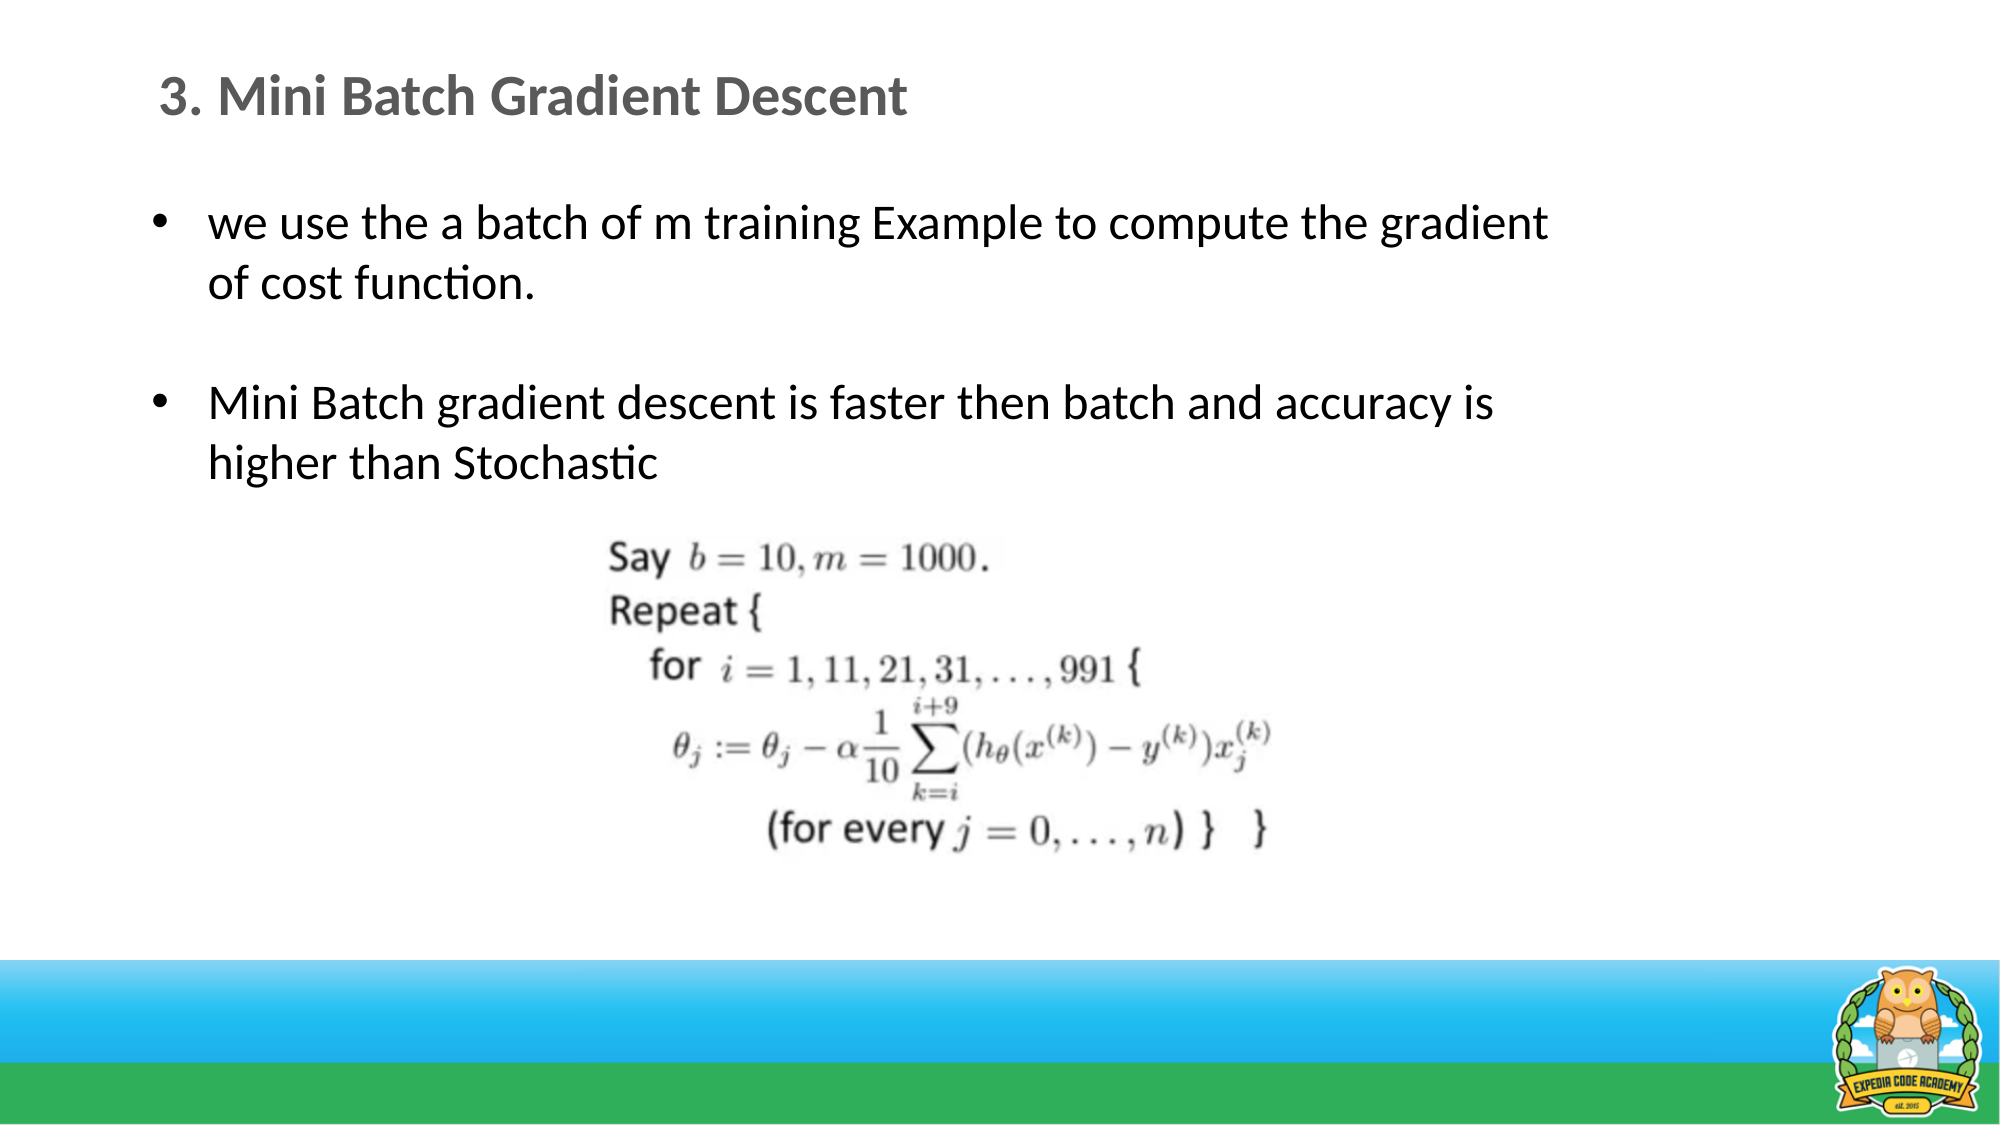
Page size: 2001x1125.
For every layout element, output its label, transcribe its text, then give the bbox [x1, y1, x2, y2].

picture [0, 960, 2000, 1125]
text_box 3. Mini Batch Gradient Descent [144, 49, 1250, 135]
picture [598, 534, 1289, 891]
text_box we use the a batch of m training Example to compute the gradient of cost function. Mini Batch gradient descent is faster then batch and accuracy is higher than Stochastic [136, 182, 1617, 558]
